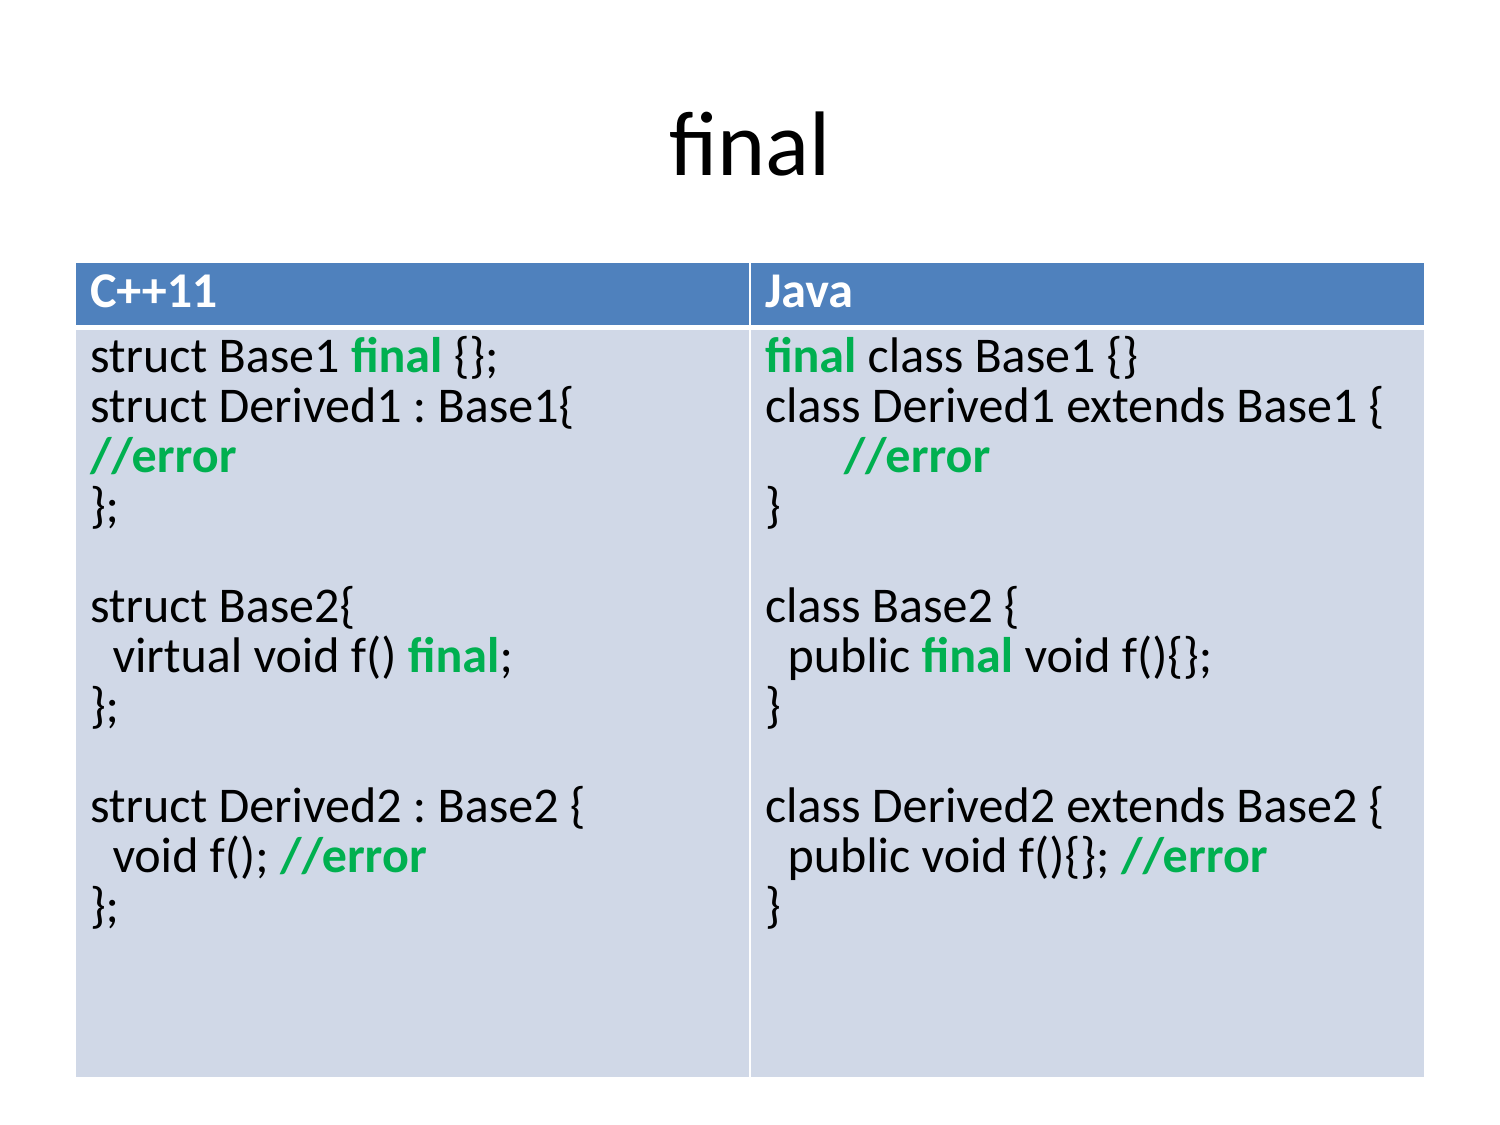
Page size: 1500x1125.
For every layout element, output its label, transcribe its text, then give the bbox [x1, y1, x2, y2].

title final [75, 45, 1425, 233]
table_header C++11 [76, 263, 749, 325]
table_header Java [751, 263, 1424, 325]
table_cell struct Base1 final {}; struct Derived1 : Base1{ //error }; struct Base2{ virtual void f() final; }; struct Derived2 : Base2 { void f(); //error }; [76, 330, 749, 1077]
table_cell final class Base1 {} class Derived1 extends Base1 { //error } class Base2 { public final void f(){}; } class Derived2 extends Base2 { public void f(){}; //error } [751, 330, 1424, 1077]
